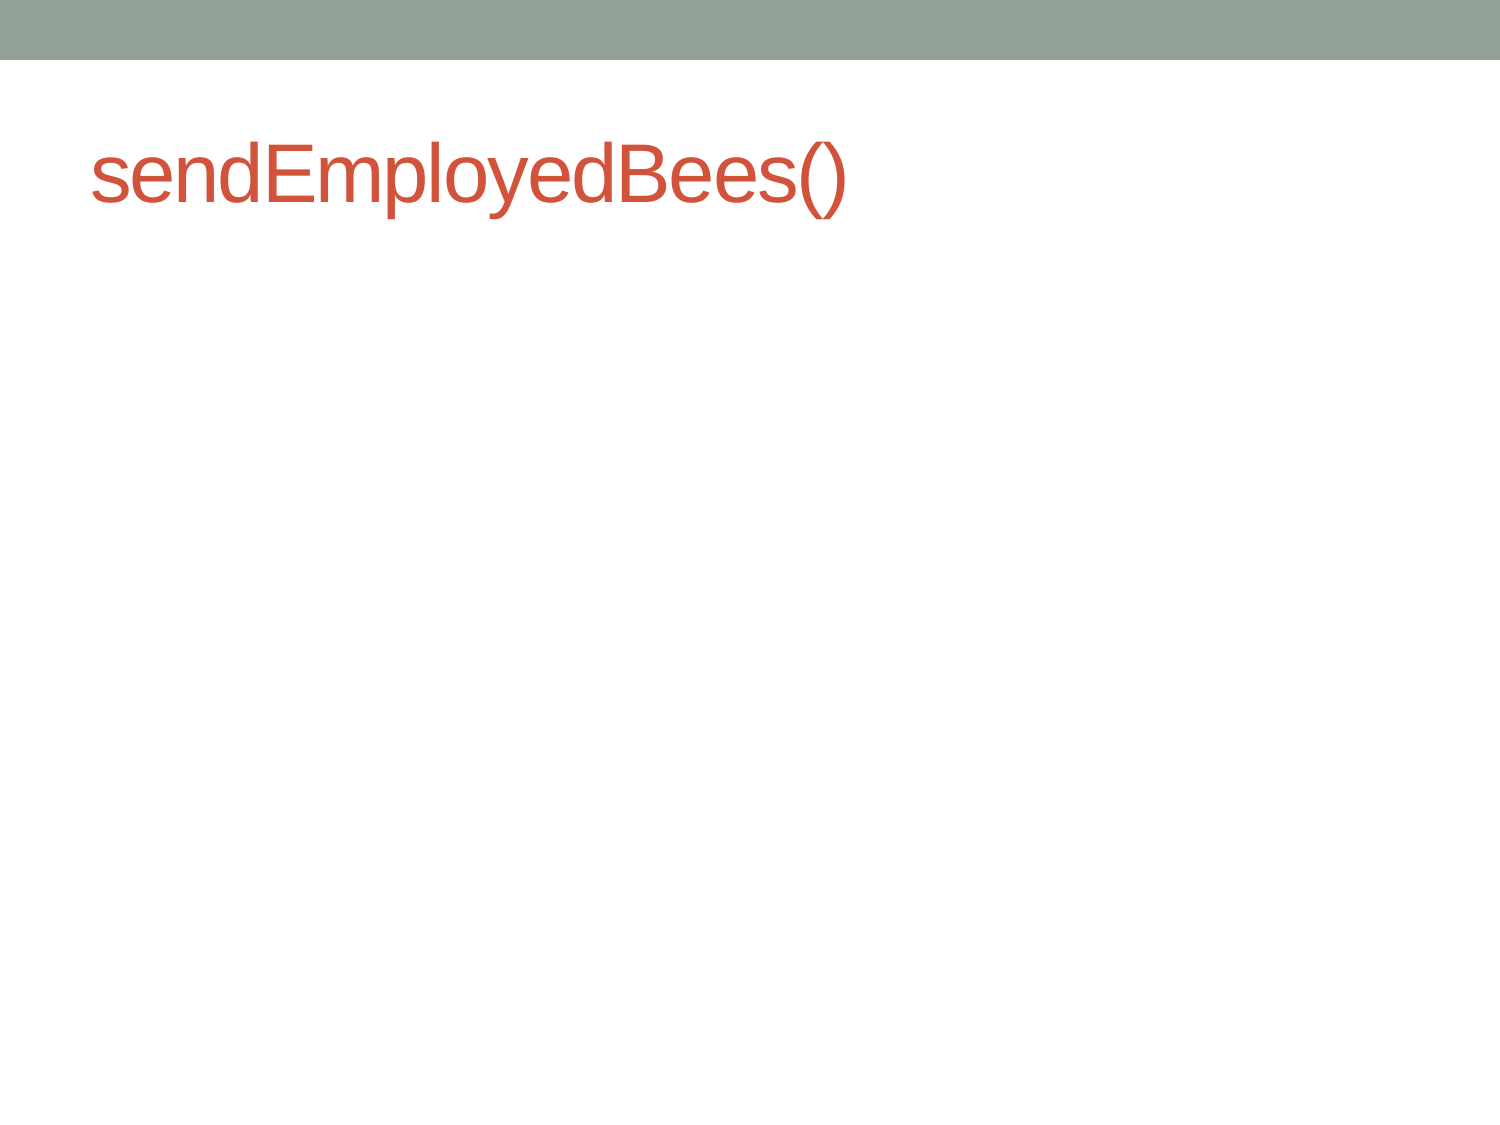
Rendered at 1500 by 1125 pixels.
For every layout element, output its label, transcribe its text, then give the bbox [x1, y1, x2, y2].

title sendEmployedBees() [75, 87, 1425, 250]
